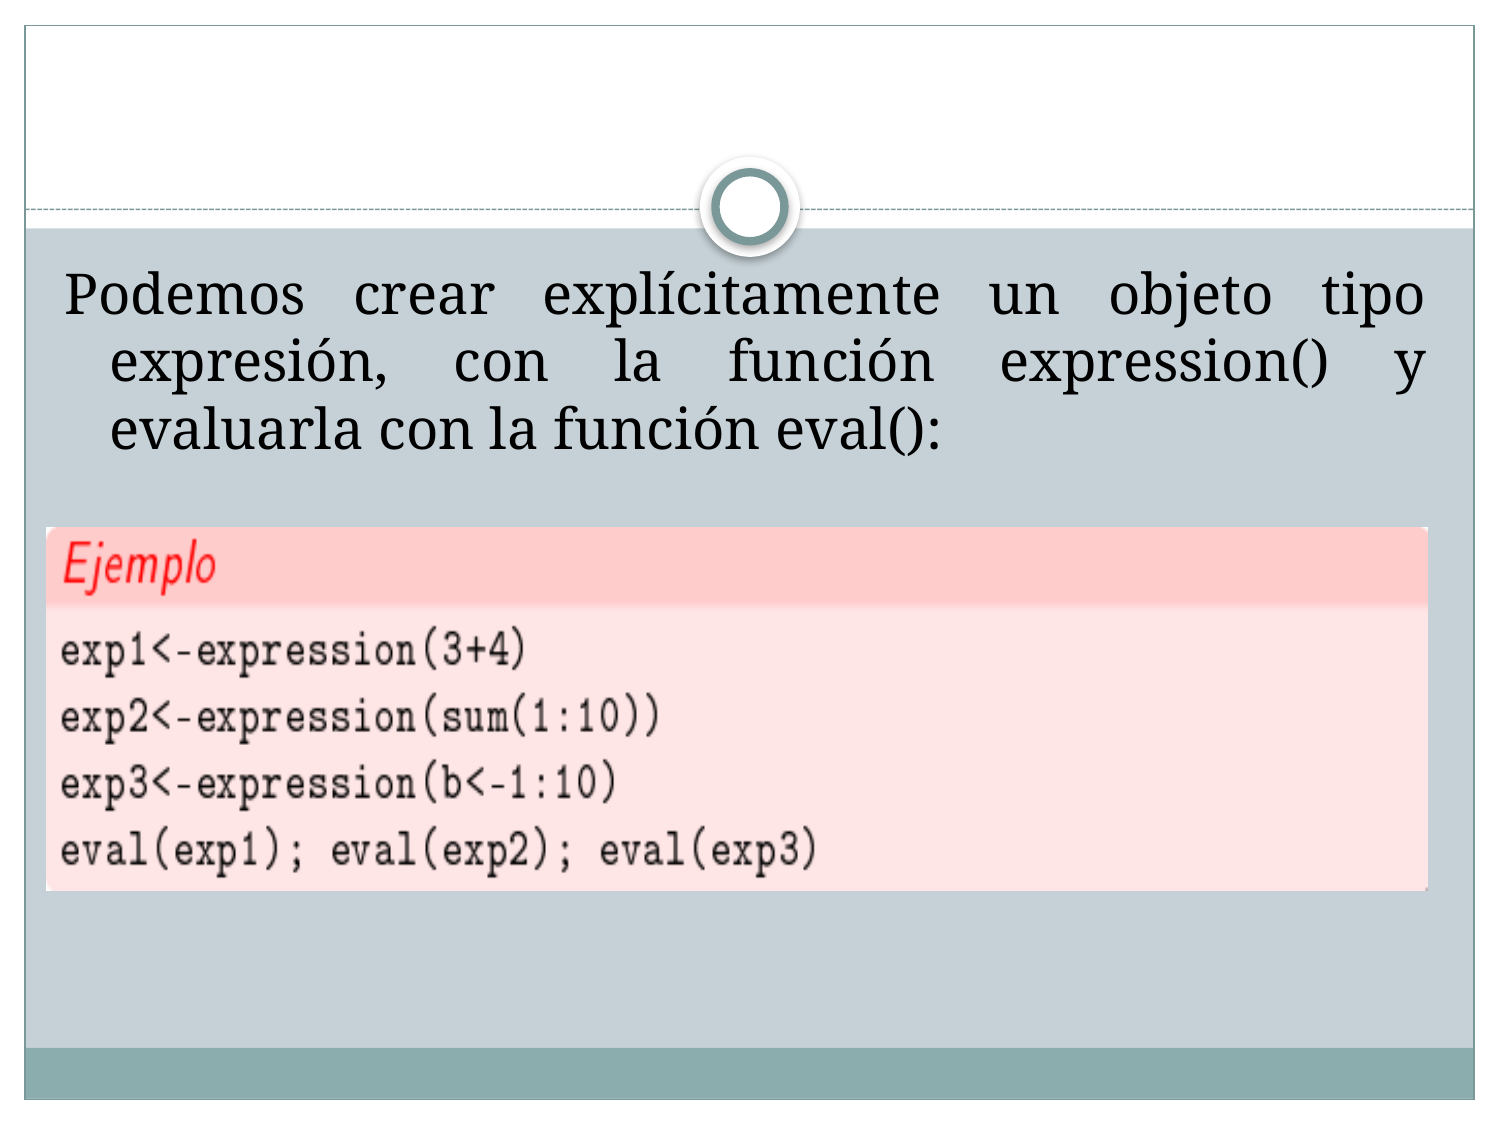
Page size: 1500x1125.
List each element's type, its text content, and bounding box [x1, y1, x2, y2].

list Podemos crear explícitamente un objeto tipo expresión, con la función expression() y evaluarla con la función eval(): [49, 250, 1442, 469]
picture [46, 527, 1428, 891]
